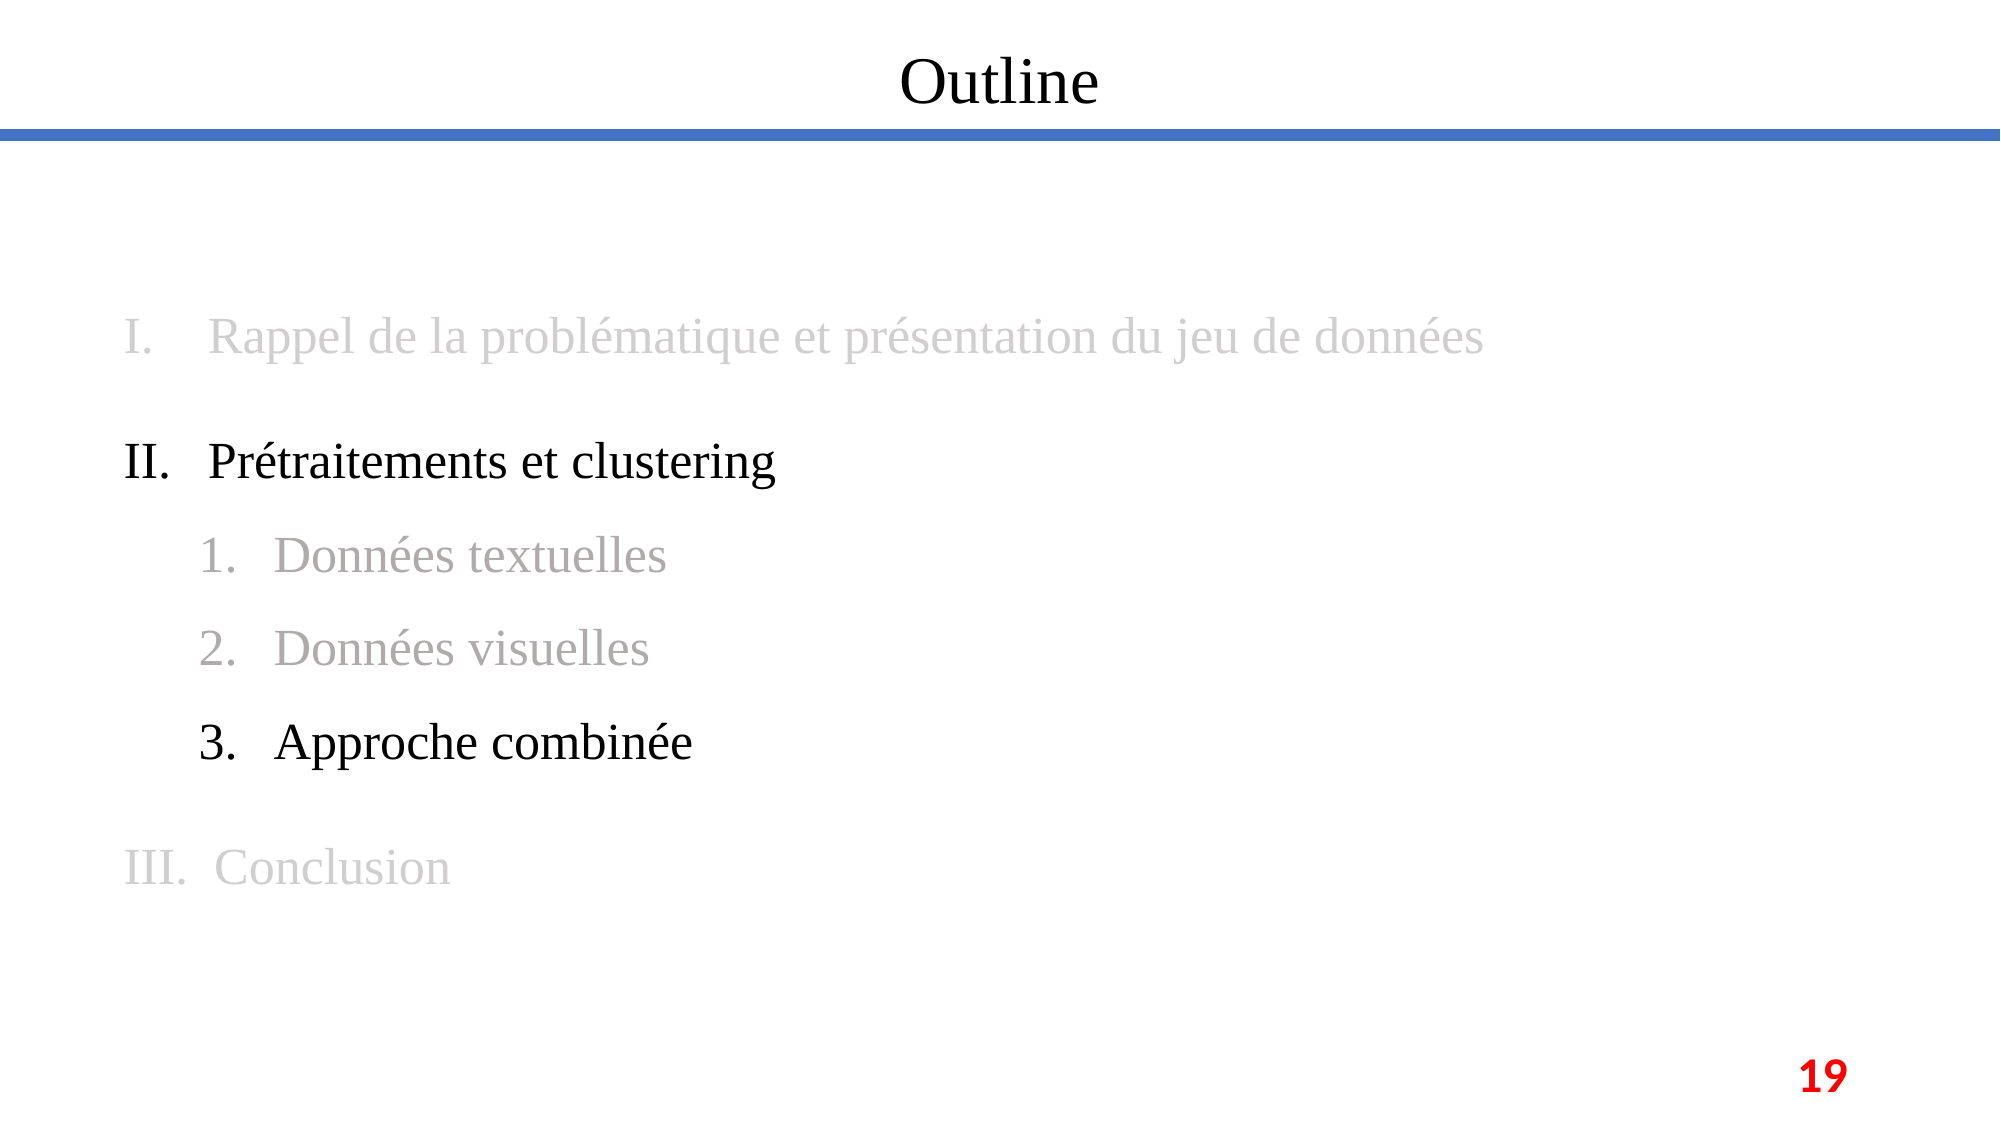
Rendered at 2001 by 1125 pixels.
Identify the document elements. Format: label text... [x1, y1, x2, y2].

text_box Outline [0, 29, 2000, 125]
slide_number 19 [1412, 1042, 1863, 1103]
text_box Rappel de la problématique et présentation du jeu de données Prétraitements et clustering Données textuelles Données visuelles Approche combinée III. Conclusion [108, 231, 1586, 903]
